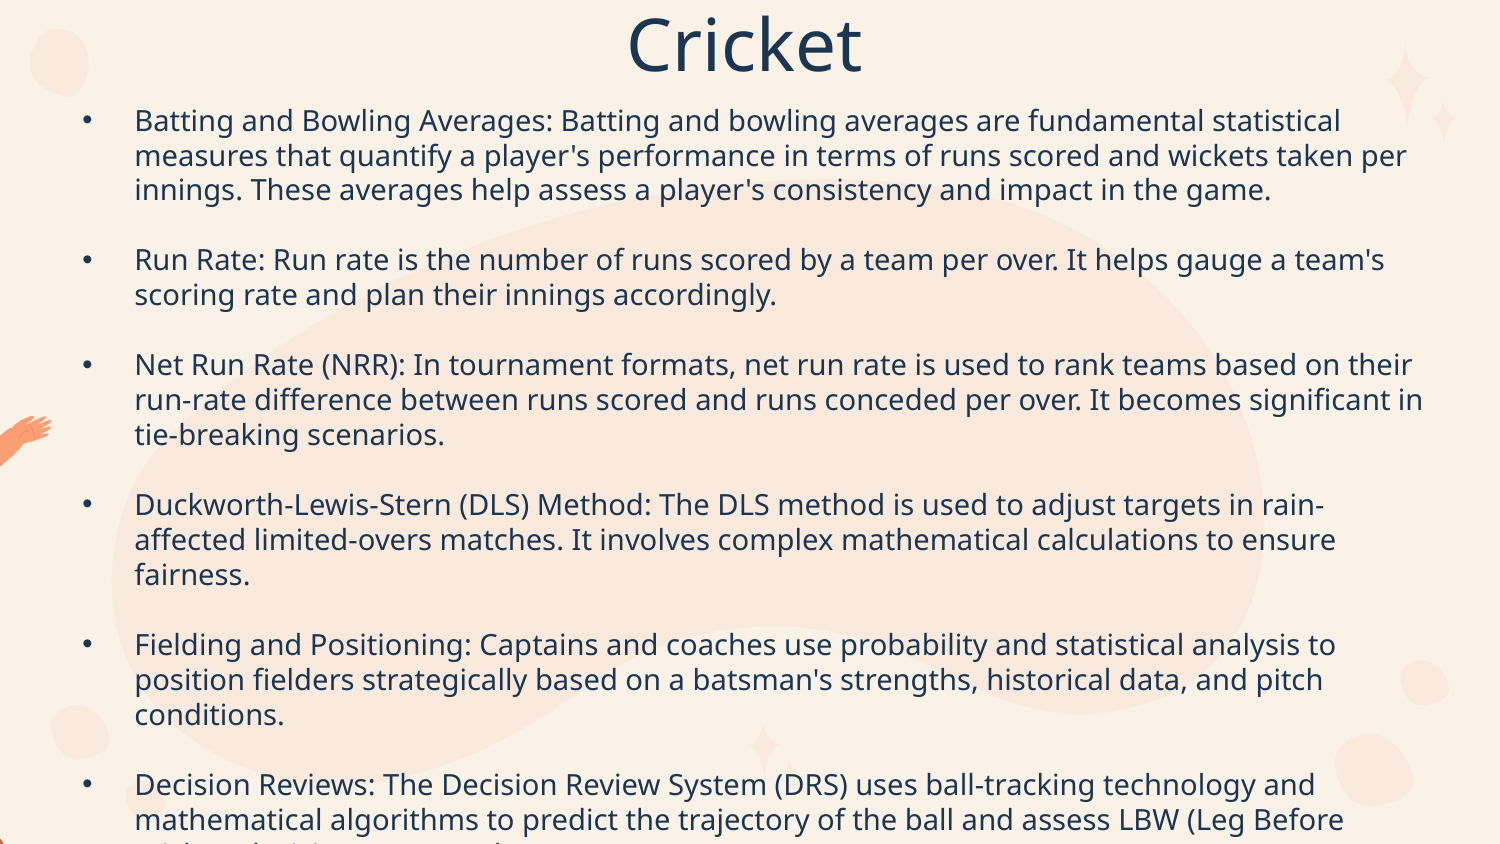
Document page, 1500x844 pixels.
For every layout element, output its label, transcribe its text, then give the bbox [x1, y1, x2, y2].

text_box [0, 322, 55, 844]
subtitle Batting and Bowling Averages: Batting and bowling averages are fundamental statistical measures that quantify a player's performance in terms of runs scored and wickets taken per innings. These averages help assess a player's consistency and impact in the game. Run Rate: Run rate is the number of runs scored by a team per over. It helps gauge a team's scoring rate and plan their innings accordingly. Net Run Rate (NRR): In tournament formats, net run rate is used to rank teams based on their run-rate difference between runs scored and runs conceded per over. It becomes significant in tie-breaking scenarios. Duckworth-Lewis-Stern (DLS) Method: The DLS method is used to adjust targets in rain-affected limited-overs matches. It involves complex mathematical calculations to ensure fairness. Fielding and Positioning: Captains and coaches use probability and statistical analysis to position fielders strategically based on a batsman's strengths, historical data, and pitch conditions. Decision Reviews: The Decision Review System (DRS) uses ball-tracking technology and mathematical algorithms to predict the trajectory of the ball and assess LBW (Leg Before Wicket) decisions accurately. [44, 86, 1446, 830]
title Cricket [112, 0, 1377, 78]
